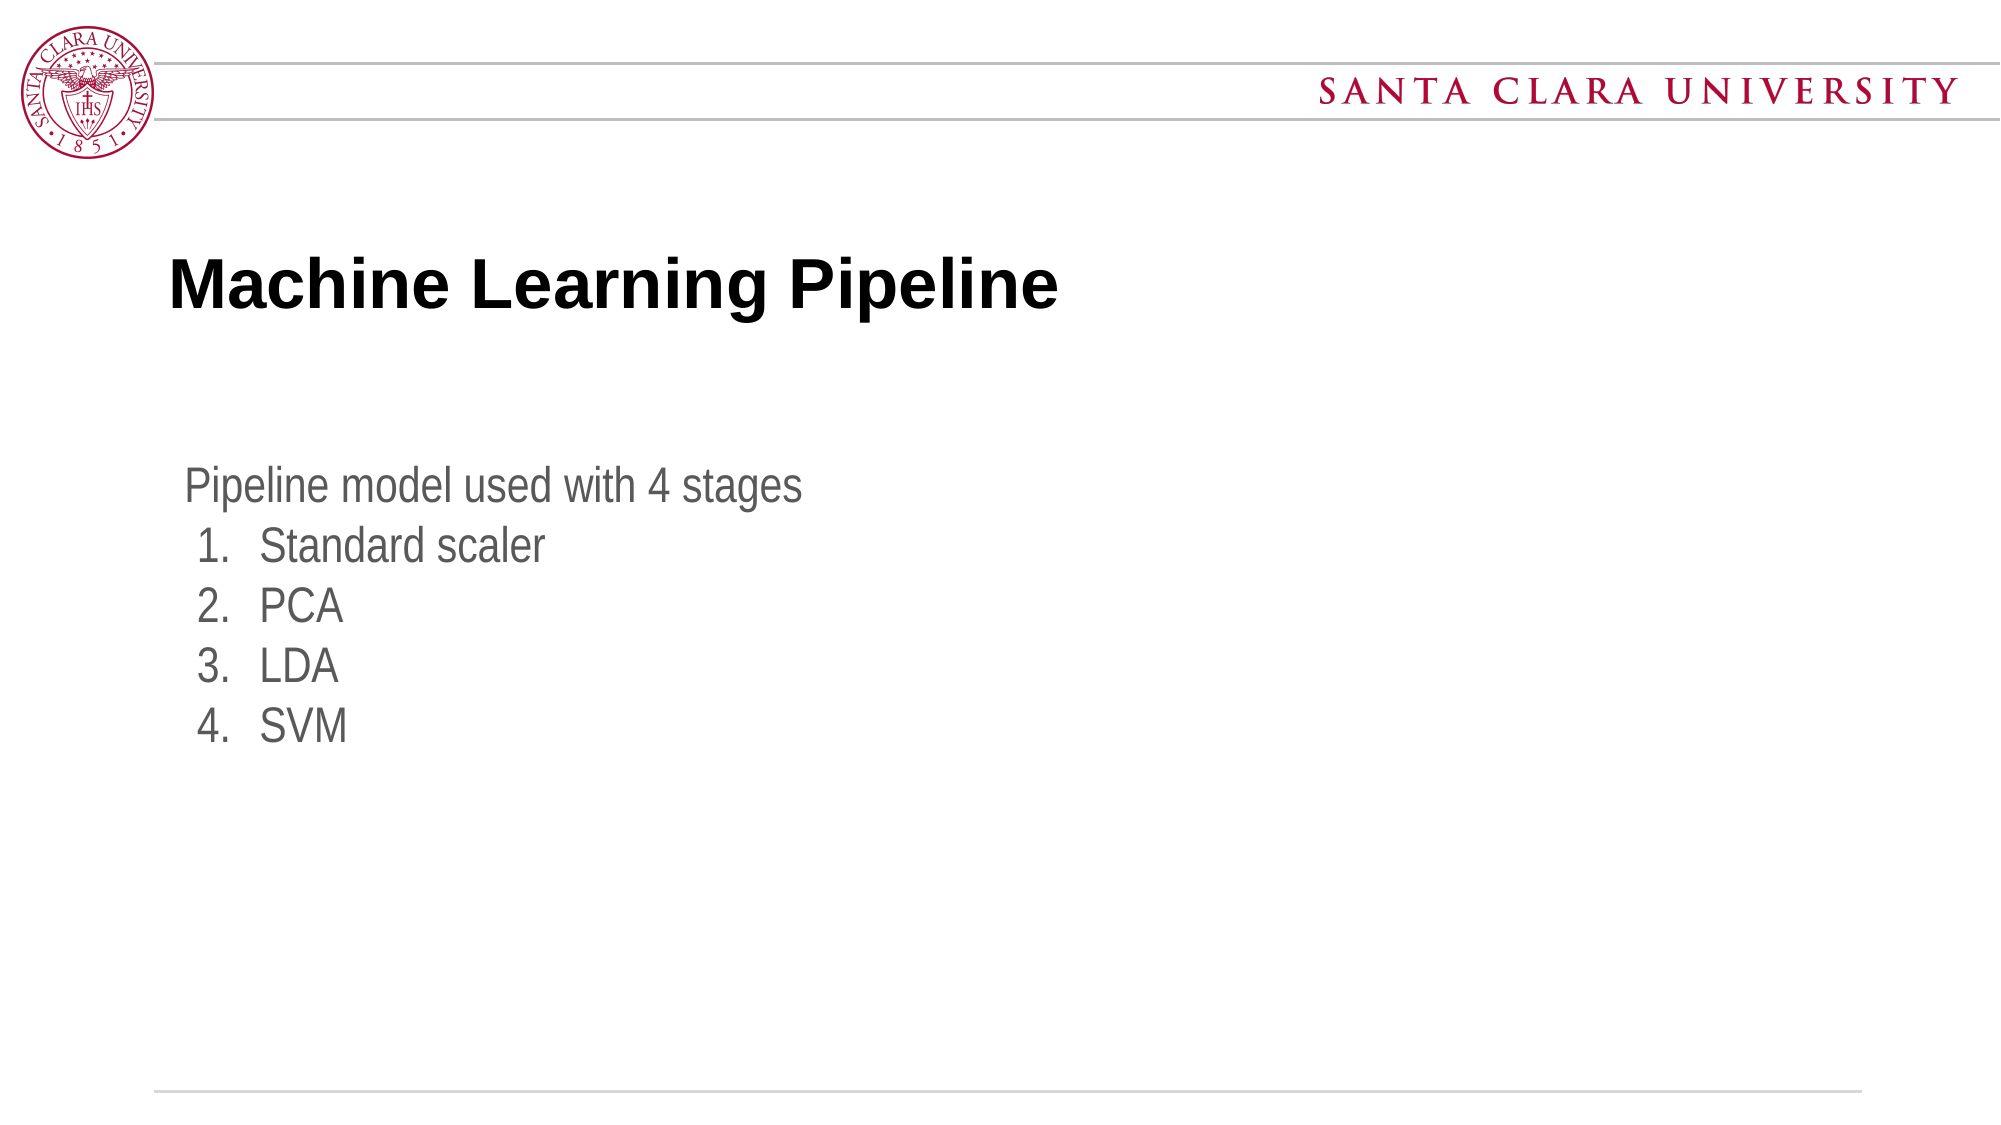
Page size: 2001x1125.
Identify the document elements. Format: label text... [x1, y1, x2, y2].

picture [21, 26, 154, 159]
picture [1320, 77, 1958, 104]
title Machine Learning Pipeline [153, 191, 1863, 380]
text_box Pipeline model used with 4 stages Standard scaler PCA LDA SVM [169, 437, 1863, 980]
